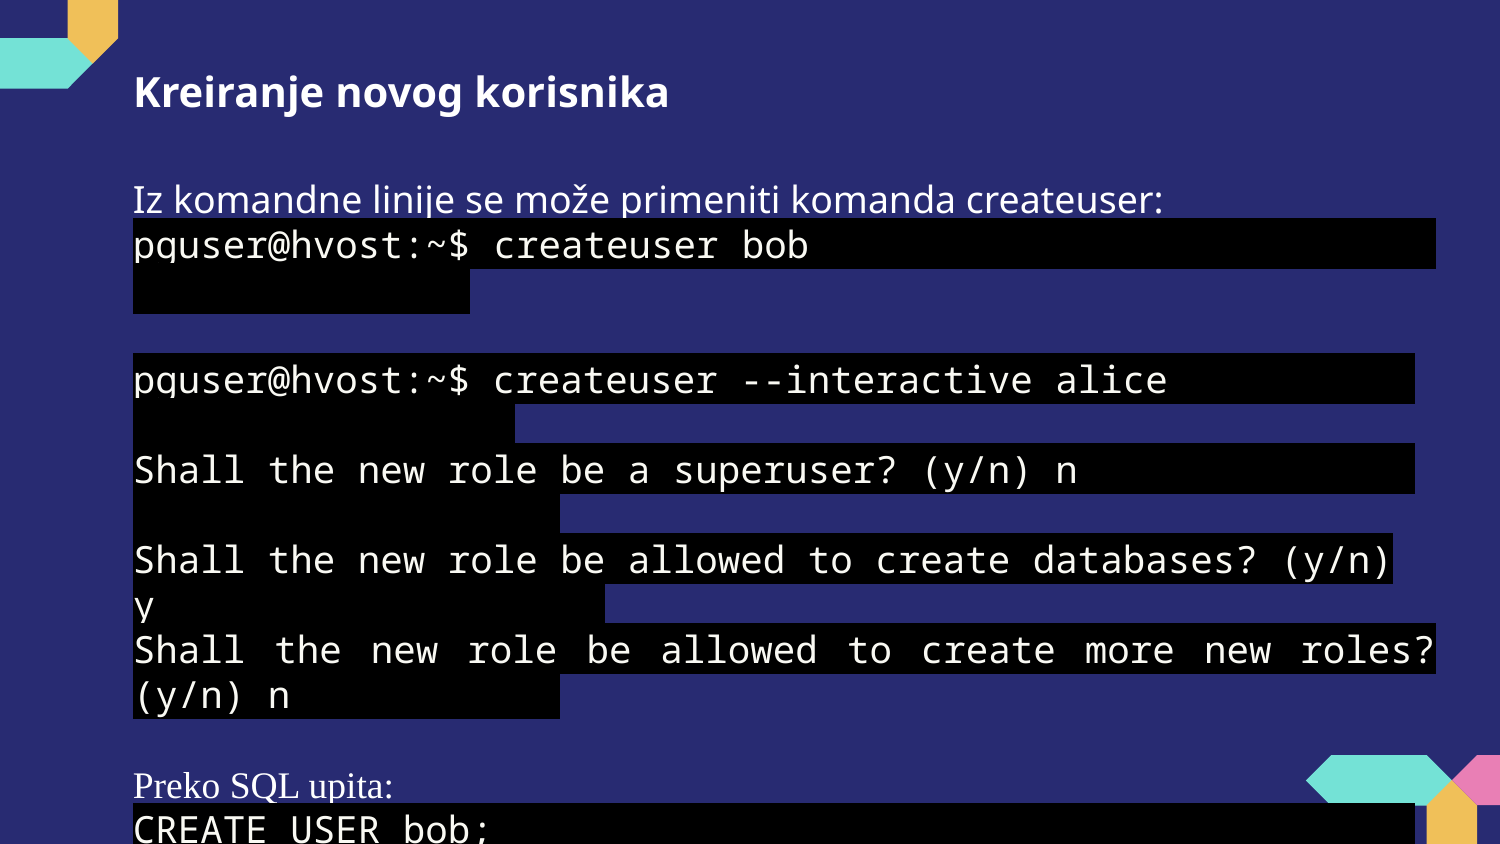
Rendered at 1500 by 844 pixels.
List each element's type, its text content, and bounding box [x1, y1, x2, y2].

text_box Iz komandne linije se može primeniti komanda createuser: pguser@hvost:~$ createuser bob pguser@hvost:~$ createuser --interactive alice Shall the new role be a superuser? (y/n) n Shall the new role be allowed to create databases? (y/n) y Shall the new role be allowed to create more new roles? (y/n) n Preko SQL upita: CREATE USER bob; CREATE USER alice CREATEDB; [118, 123, 1451, 844]
title Kreiranje novog korisnika [118, 51, 1382, 123]
